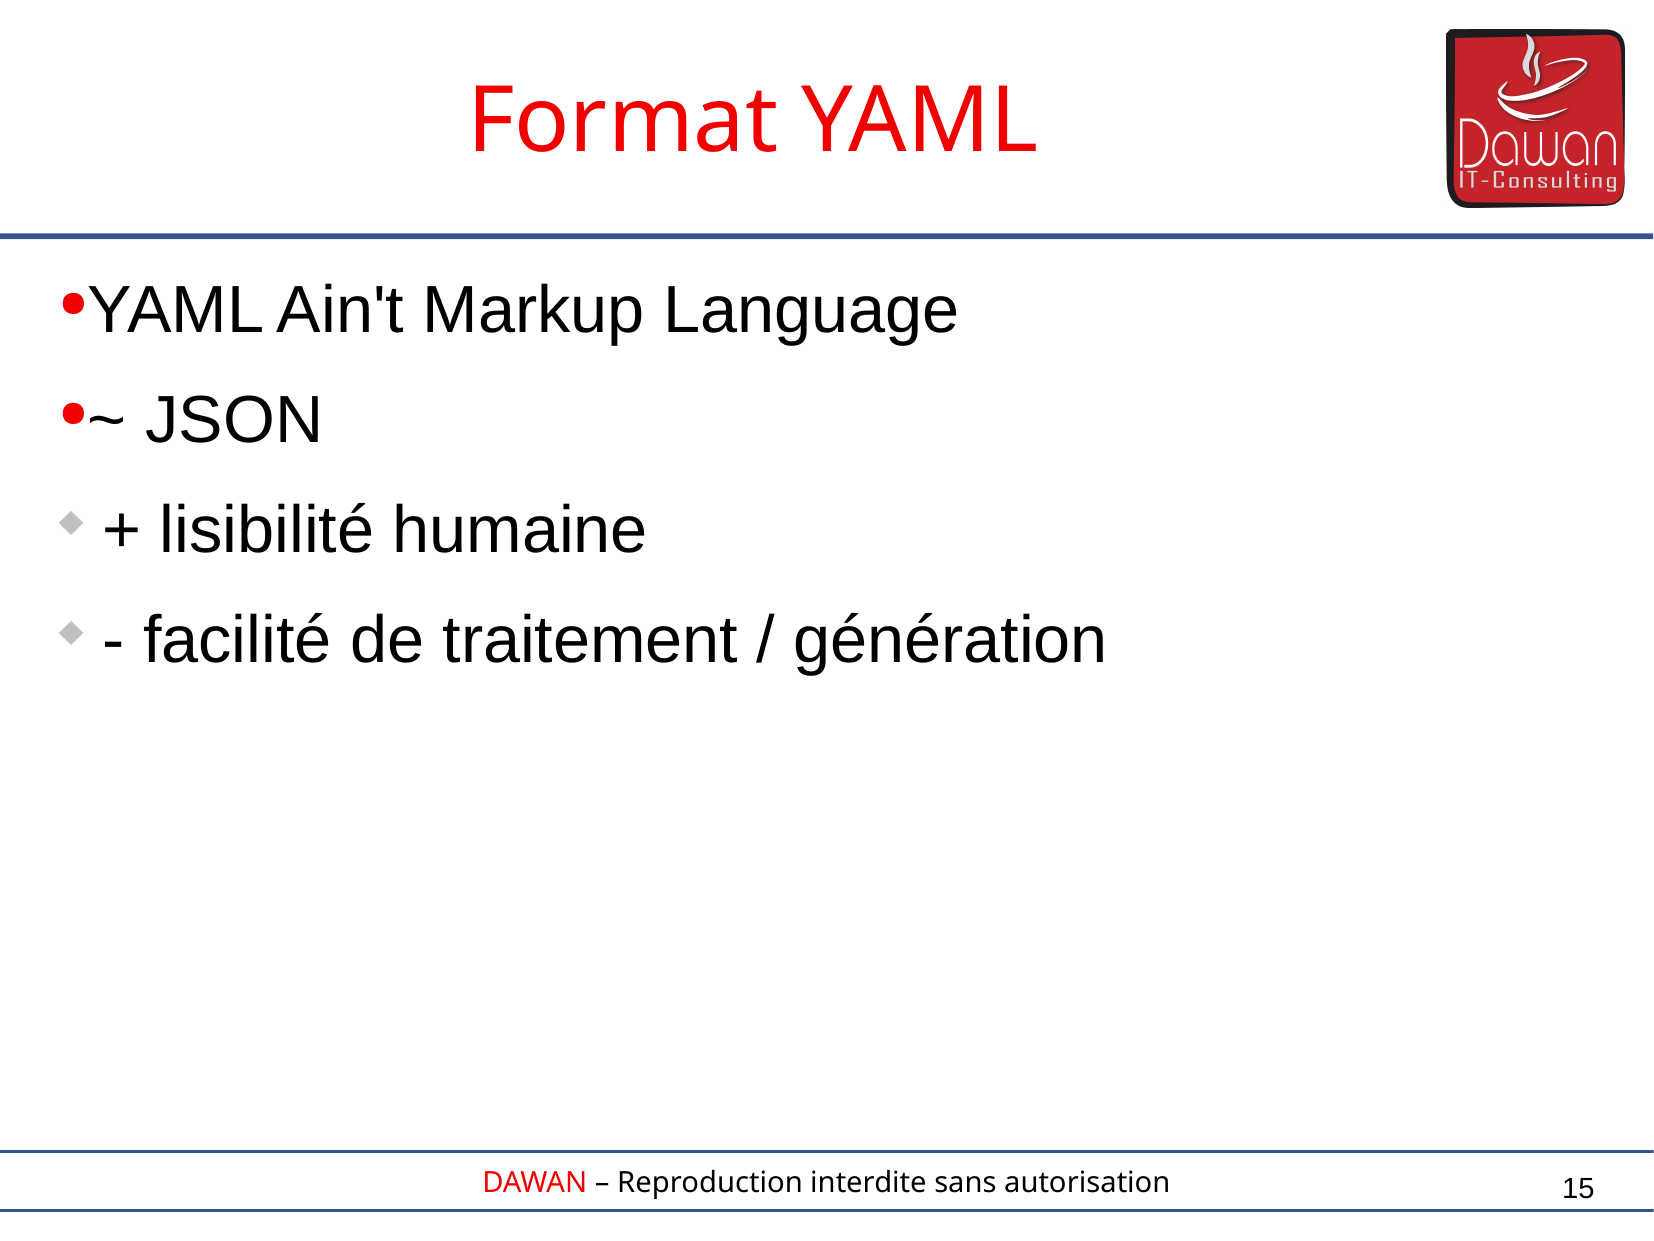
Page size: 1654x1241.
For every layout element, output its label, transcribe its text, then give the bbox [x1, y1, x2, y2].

list YAML Ain't Markup Language ~ JSON + lisibilité humaine - facilité de traitement / génération [59, 265, 1595, 1093]
title Format YAML [59, 24, 1447, 206]
picture [1446, 29, 1625, 208]
slide_number 15 [1535, 1169, 1595, 1233]
